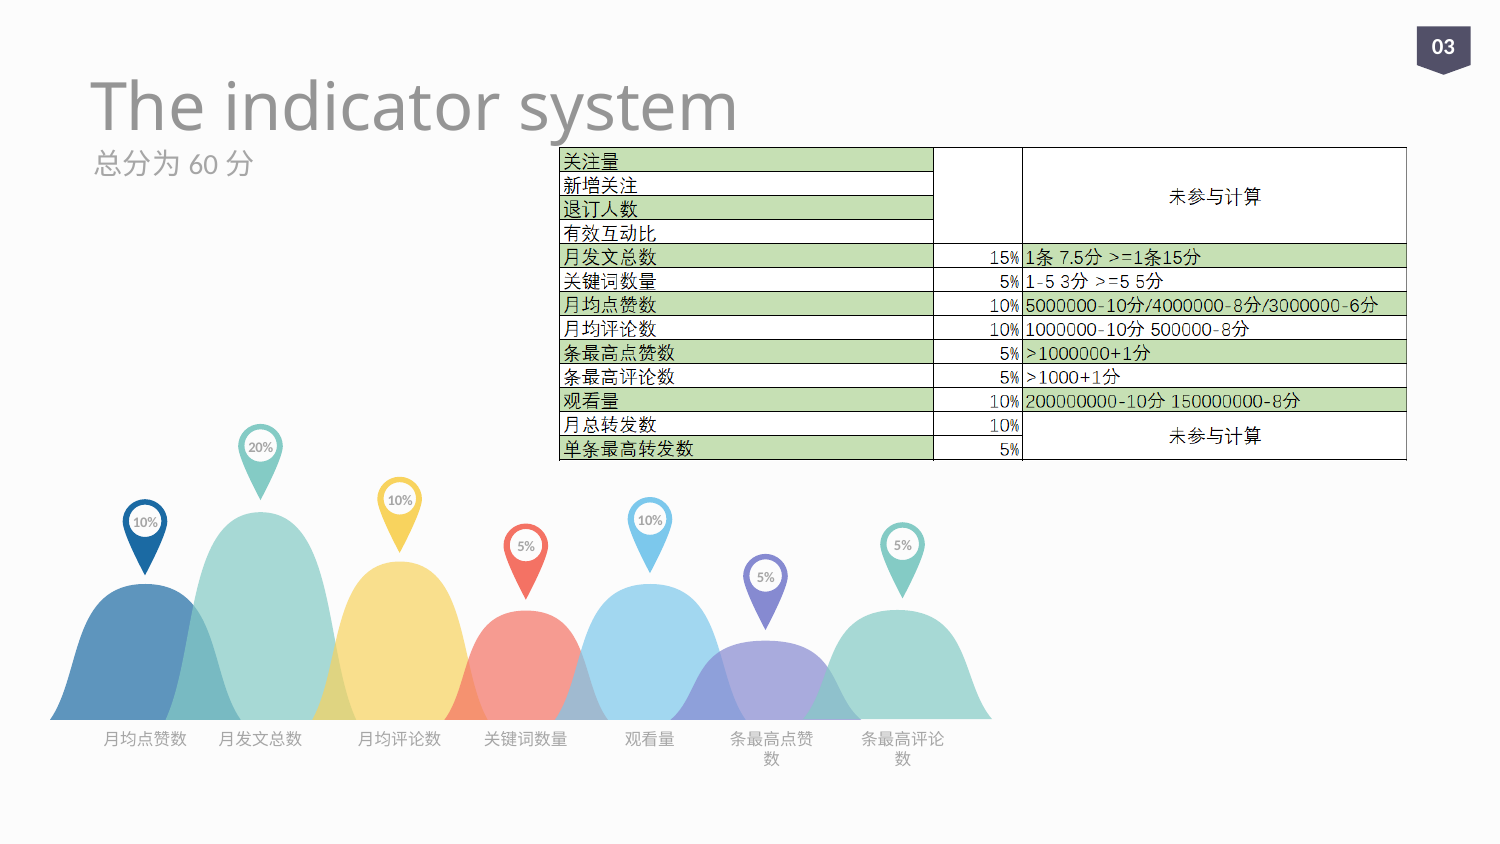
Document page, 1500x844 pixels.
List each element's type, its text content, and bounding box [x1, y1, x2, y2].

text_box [802, 609, 993, 777]
text_box 总分为60分 [78, 132, 600, 193]
text_box 03 [1414, 24, 1473, 77]
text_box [670, 640, 797, 778]
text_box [49, 583, 160, 758]
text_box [444, 610, 549, 758]
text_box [311, 561, 488, 758]
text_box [165, 511, 357, 758]
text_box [371, 476, 429, 554]
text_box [232, 423, 289, 501]
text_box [501, 523, 551, 600]
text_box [554, 583, 746, 758]
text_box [741, 553, 791, 631]
title The indicator system [75, 33, 1012, 175]
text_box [878, 521, 928, 599]
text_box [622, 496, 679, 574]
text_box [117, 498, 174, 576]
picture [559, 147, 1407, 461]
